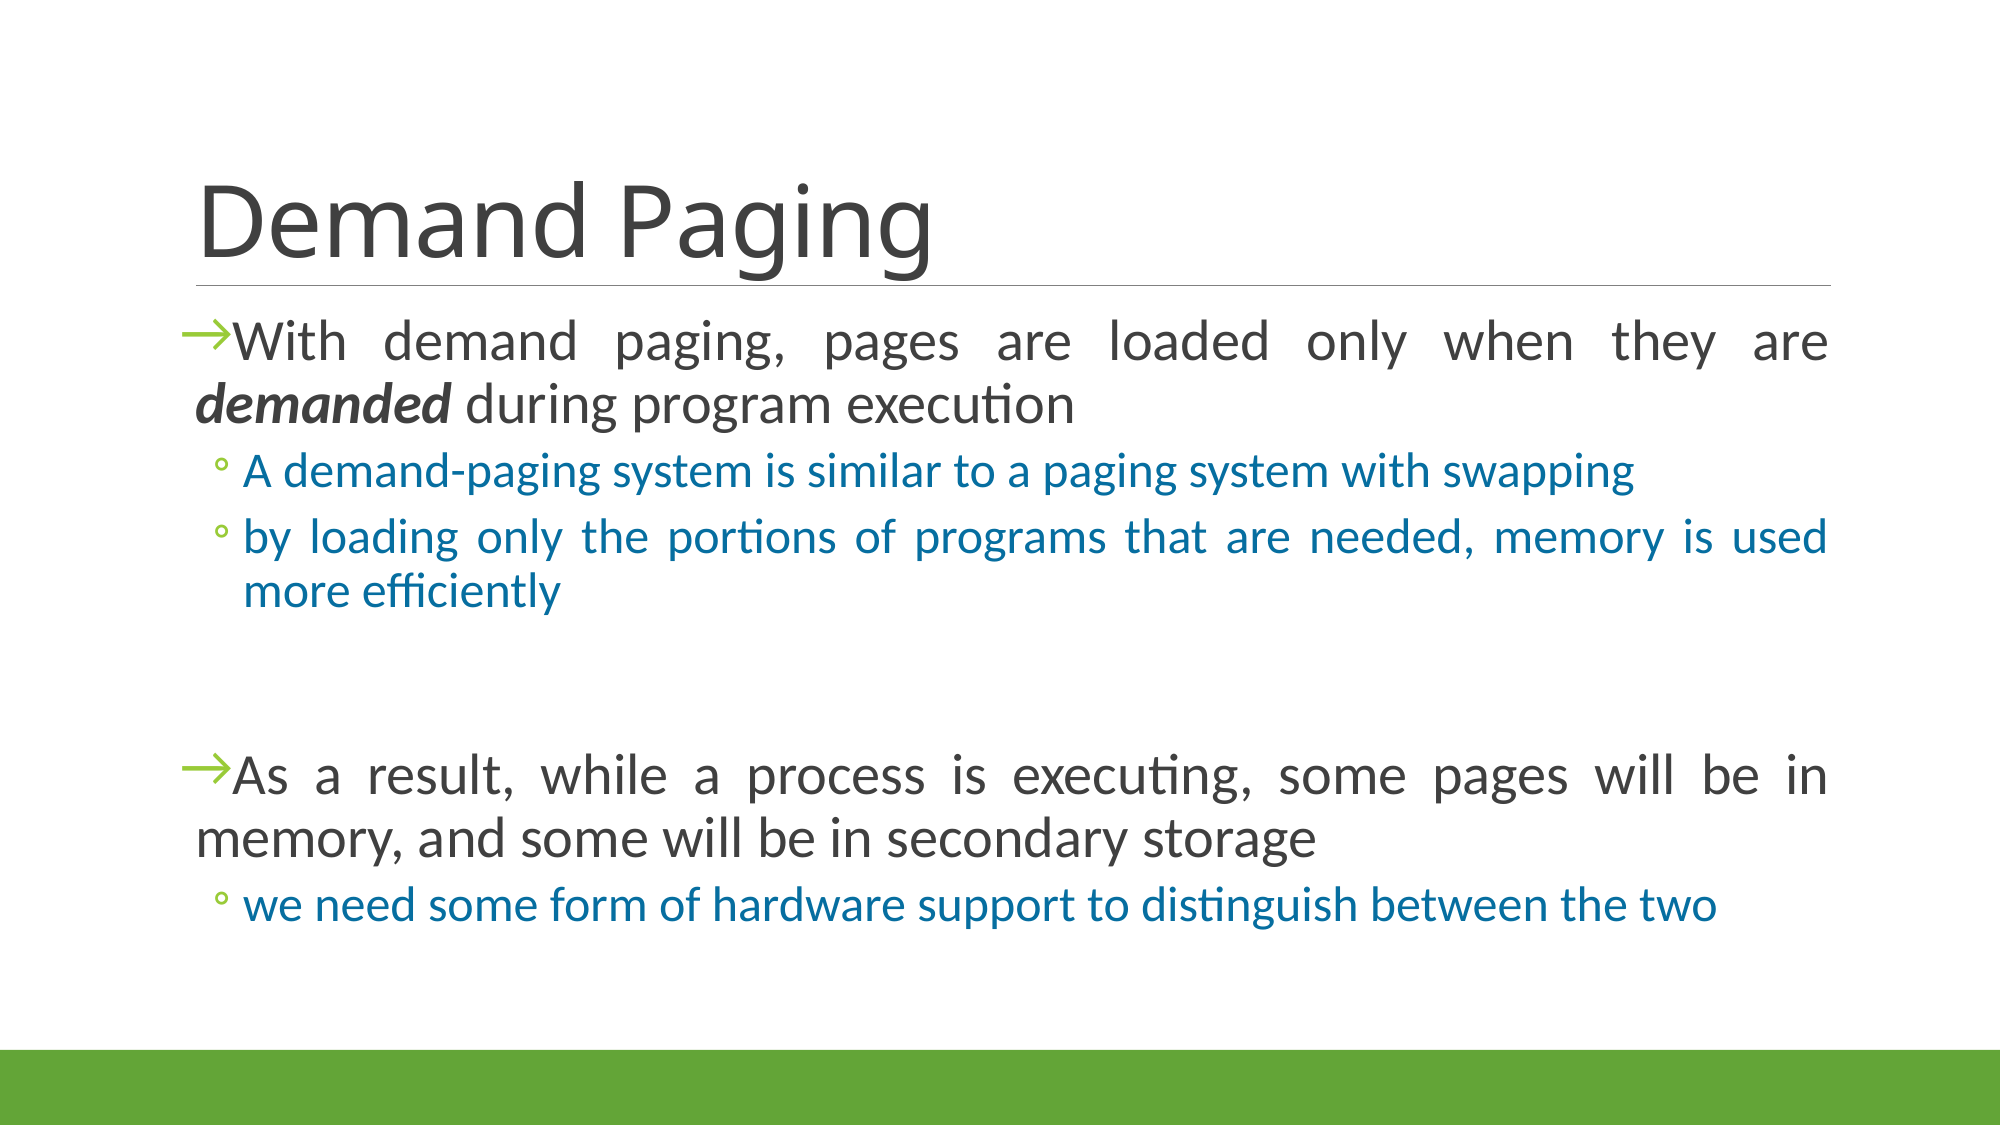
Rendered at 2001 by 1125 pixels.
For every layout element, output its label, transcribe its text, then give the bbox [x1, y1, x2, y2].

list With demand paging, pages are loaded only when they are demanded during program execution A demand-paging system is similar to a paging system with swapping by loading only the portions of programs that are needed, memory is used more efficiently As a result, while a process is executing, some pages will be in memory, and some will be in secondary storage we need some form of hardware support to distinguish between the two [180, 302, 1830, 963]
title Demand Paging [180, 47, 1830, 285]
